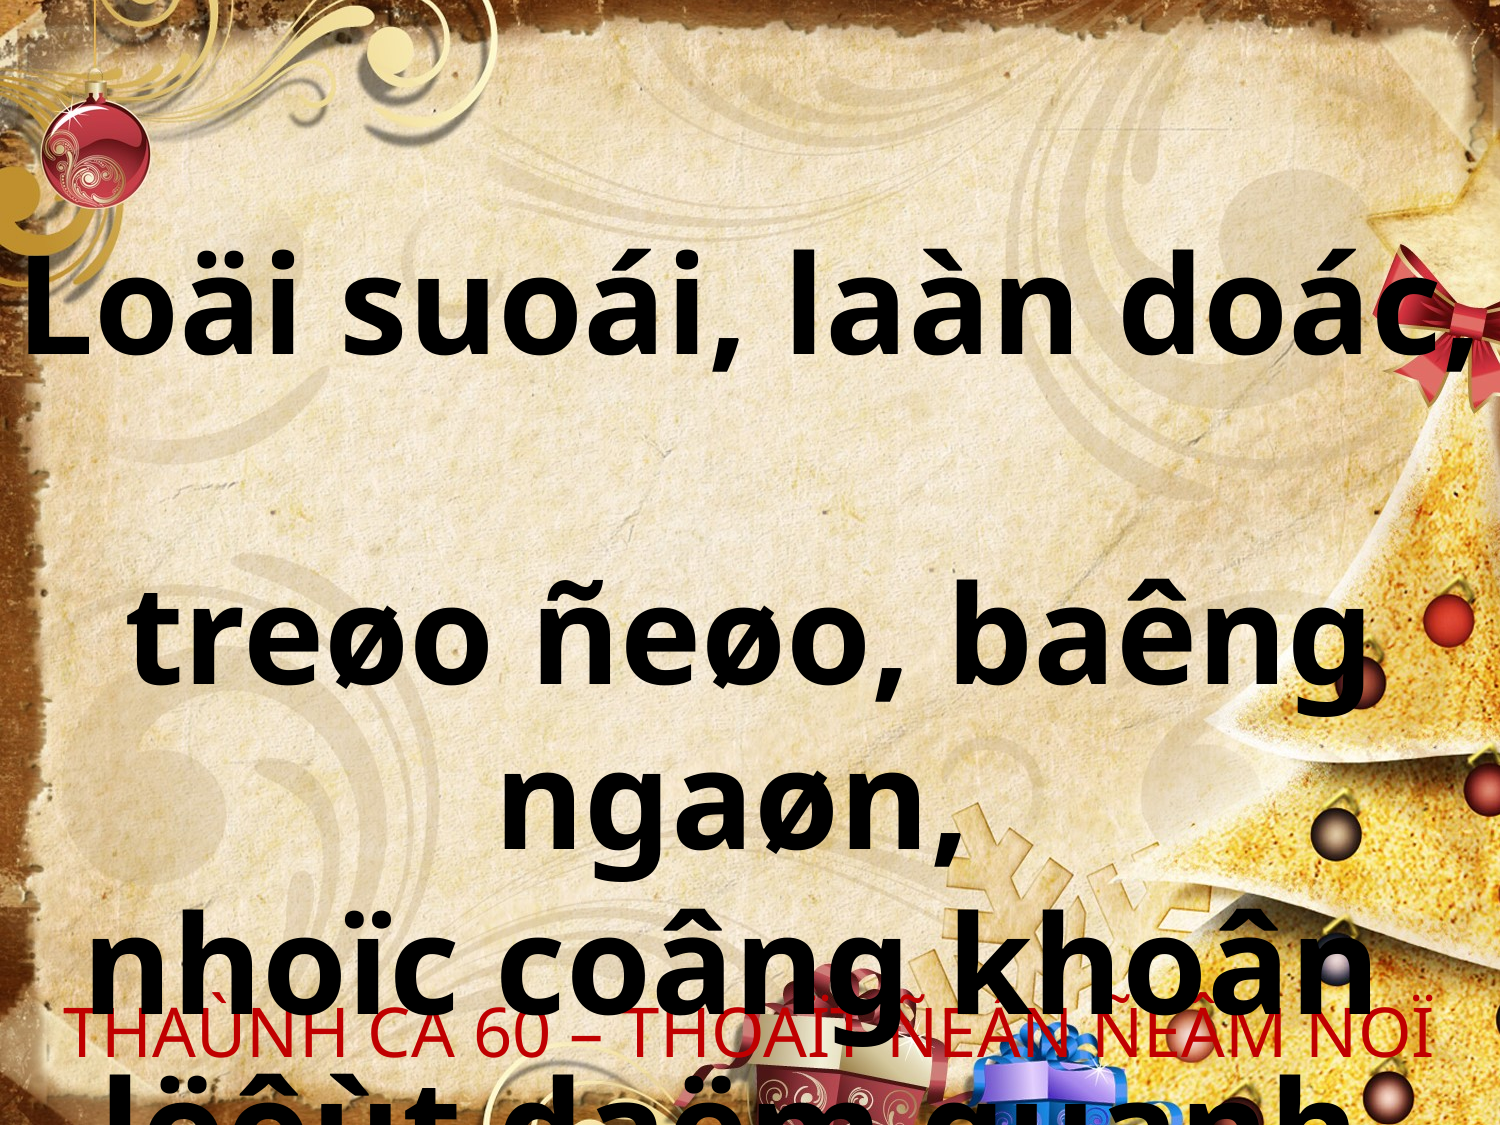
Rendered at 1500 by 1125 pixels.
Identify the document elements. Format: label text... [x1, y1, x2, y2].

picture [0, 0, 1500, 209]
text_box Loäi suoái, laàn doác, treøo ñeøo, baêng ngaøn, nhoïc coâng khoân löôùt daëm quanh. [0, 209, 1500, 1125]
